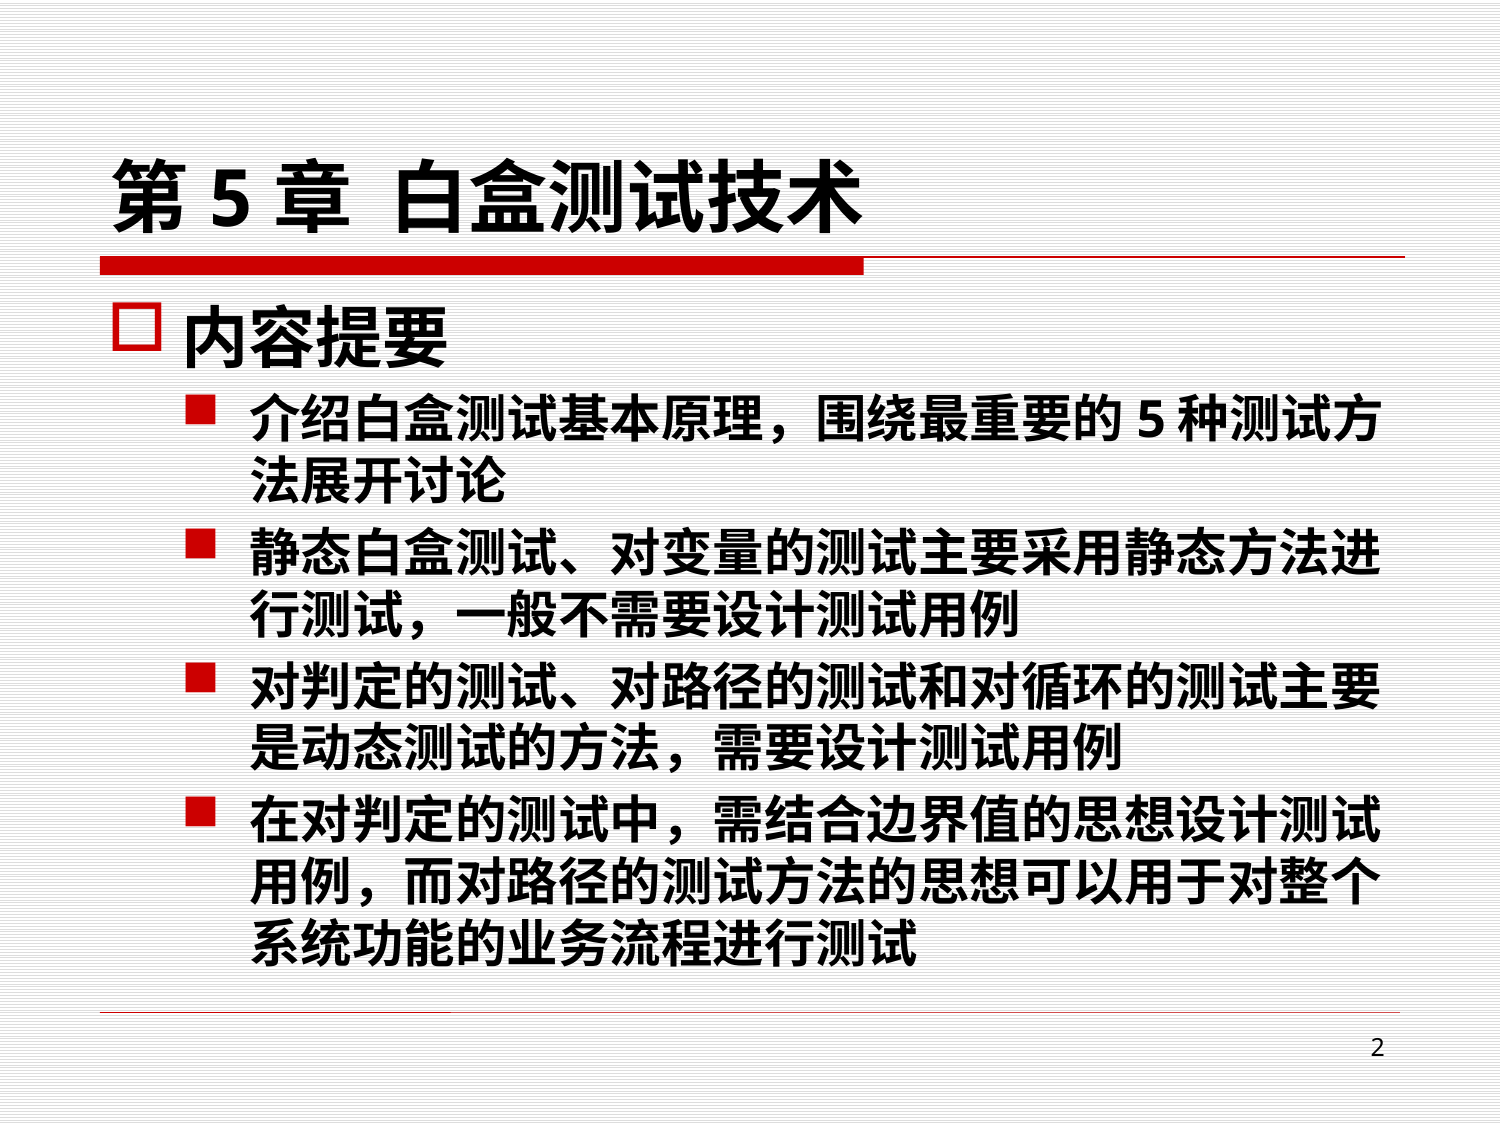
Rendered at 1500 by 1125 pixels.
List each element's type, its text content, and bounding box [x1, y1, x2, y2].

title 第5章 白盒测试技术 [94, 50, 1407, 250]
slide_number 2 [1074, 1024, 1401, 1103]
list 内容提要 介绍白盒测试基本原理，围绕最重要的5种测试方法展开讨论 静态白盒测试、对变量的测试主要采用静态方法进行测试，一般不需要设计测试用例 对判定的测试、对路径的测试和对循环的测试主要是动态测试的方法，需要设计测试用例 在对判定的测试中，需结合边界值的思想设计测试用例，而对路径的测试方法的思想可以用于对整个系统功能的业务流程进行测试 [92, 287, 1406, 988]
